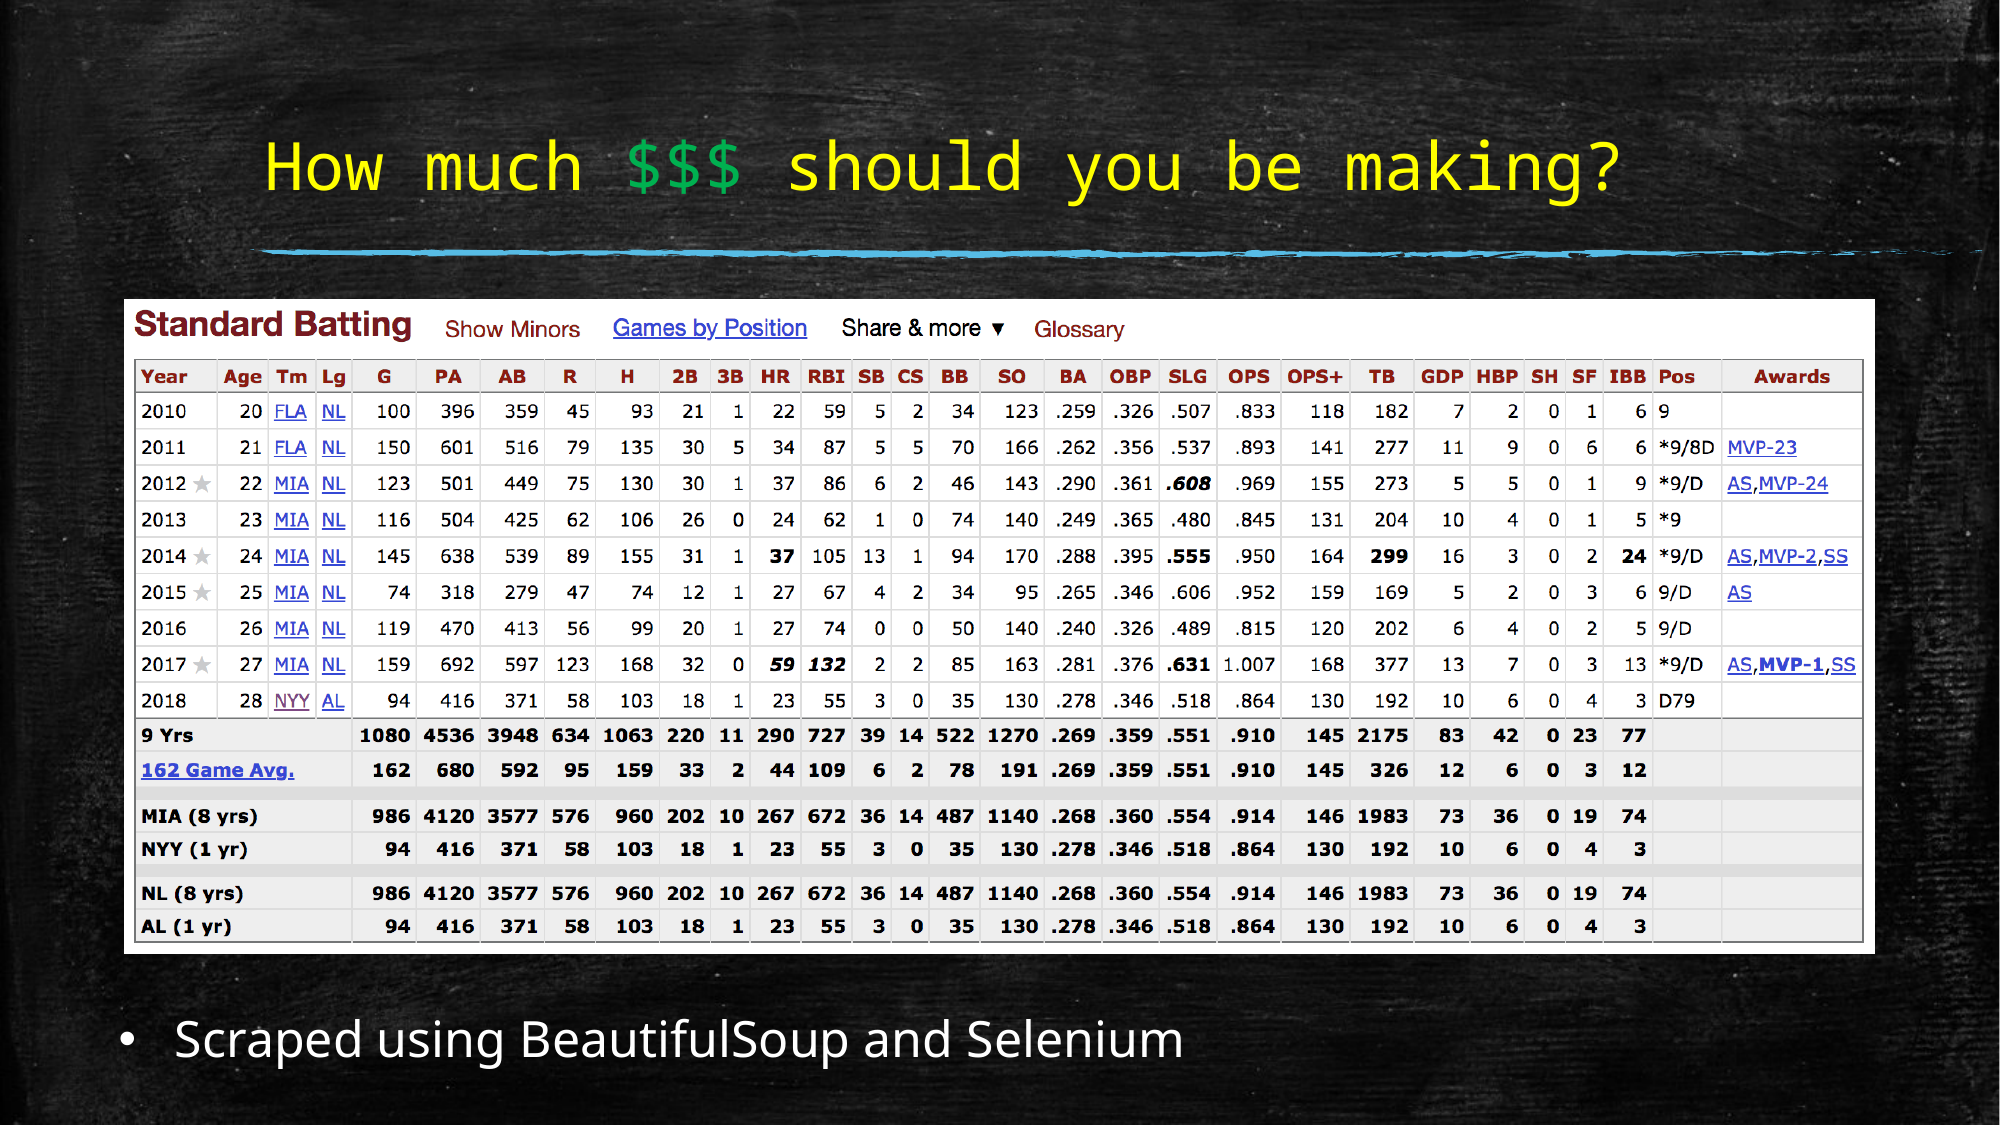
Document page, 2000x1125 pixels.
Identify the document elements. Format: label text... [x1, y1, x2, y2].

text_box Scraped using BeautifulSoup and Selenium [103, 1006, 1201, 1076]
picture [124, 299, 1875, 954]
title How much $$$ should you be making? [249, 45, 1750, 213]
